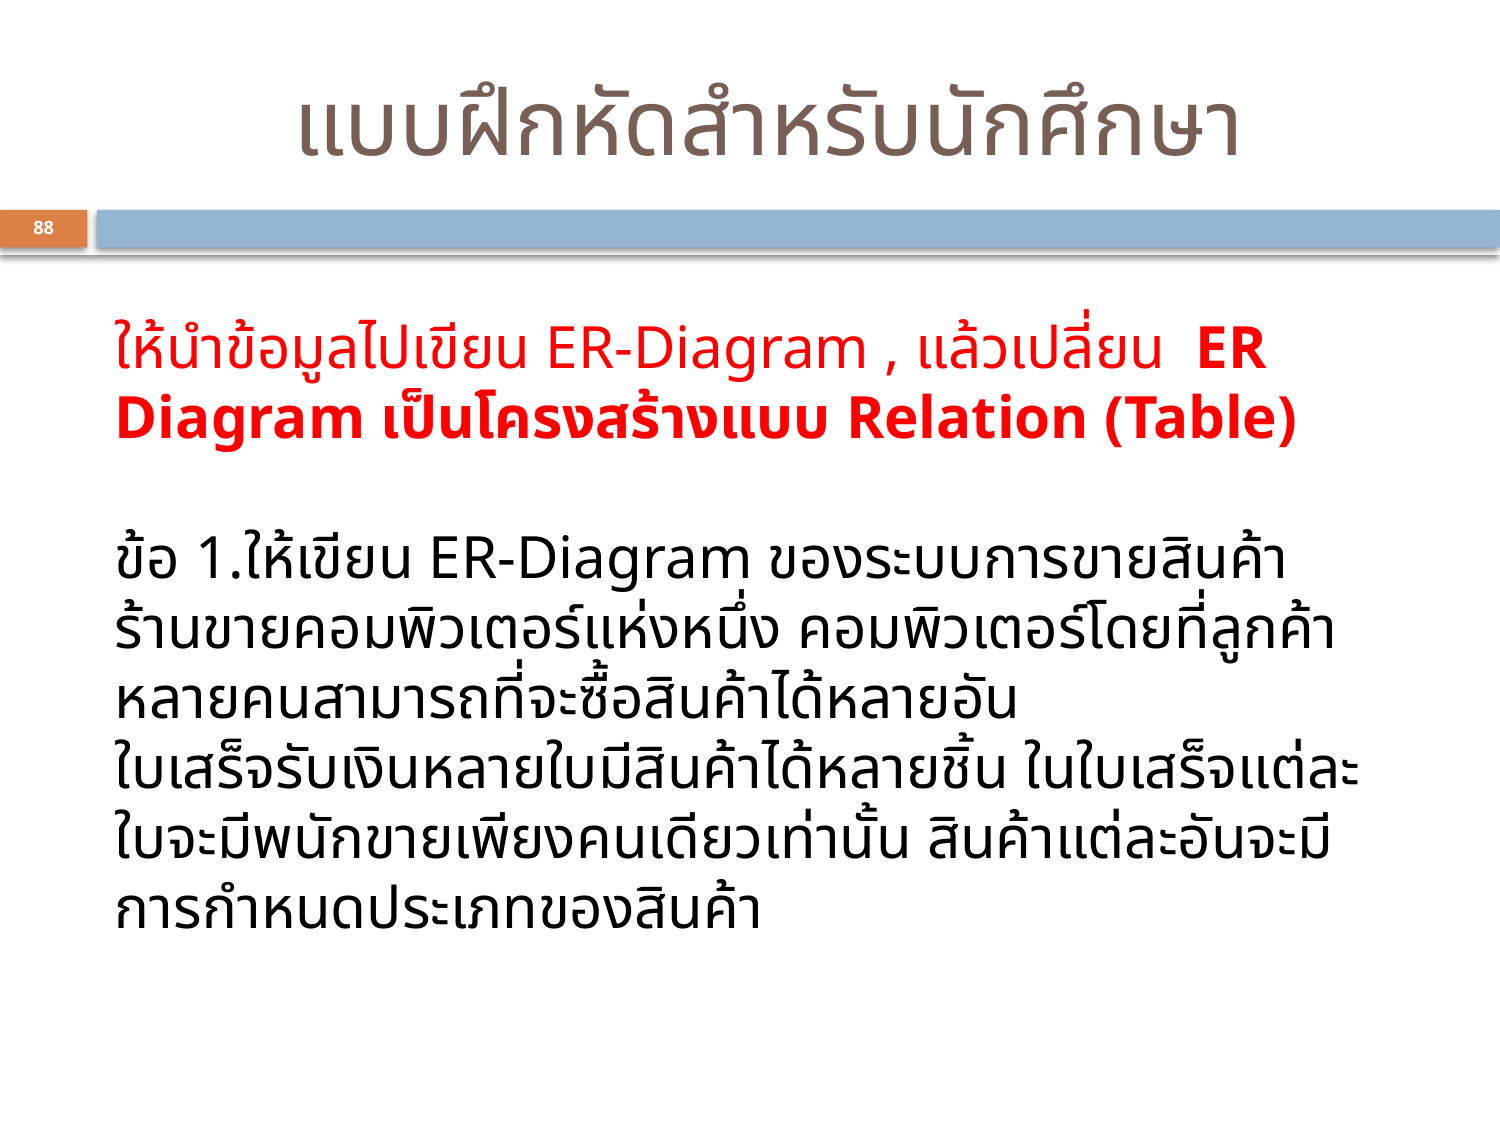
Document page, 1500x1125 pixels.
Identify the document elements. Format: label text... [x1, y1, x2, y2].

slide_number 88 [0, 208, 88, 249]
title แบบฝึกหัดสำหรับนักศึกษา [99, 37, 1438, 201]
text_box ให้นำข้อมูลไปเขียน ER-Diagram , แล้วเปลี่ยน ER Diagram เป็นโครงสร้างแบบ Relation (Table) ข้อ 1.ให้เขียน ER-Diagram ของระบบการขายสินค้า ร้านขายคอมพิวเตอร์แห่งหนึ่ง คอมพิวเตอร์โดยที่ลูกค้าหลายคนสามารถที่จะซื้อสินค้าได้หลายอัน ใบเสร็จรับเงินหลายใบมีสินค้าได้หลายชิ้น ในใบเสร็จแต่ละใบจะมีพนักขายเพียงคนเดียวเท่านั้น สินค้าแต่ละอันจะมีการกำหนดประเภทของสินค้า [100, 302, 1388, 948]
